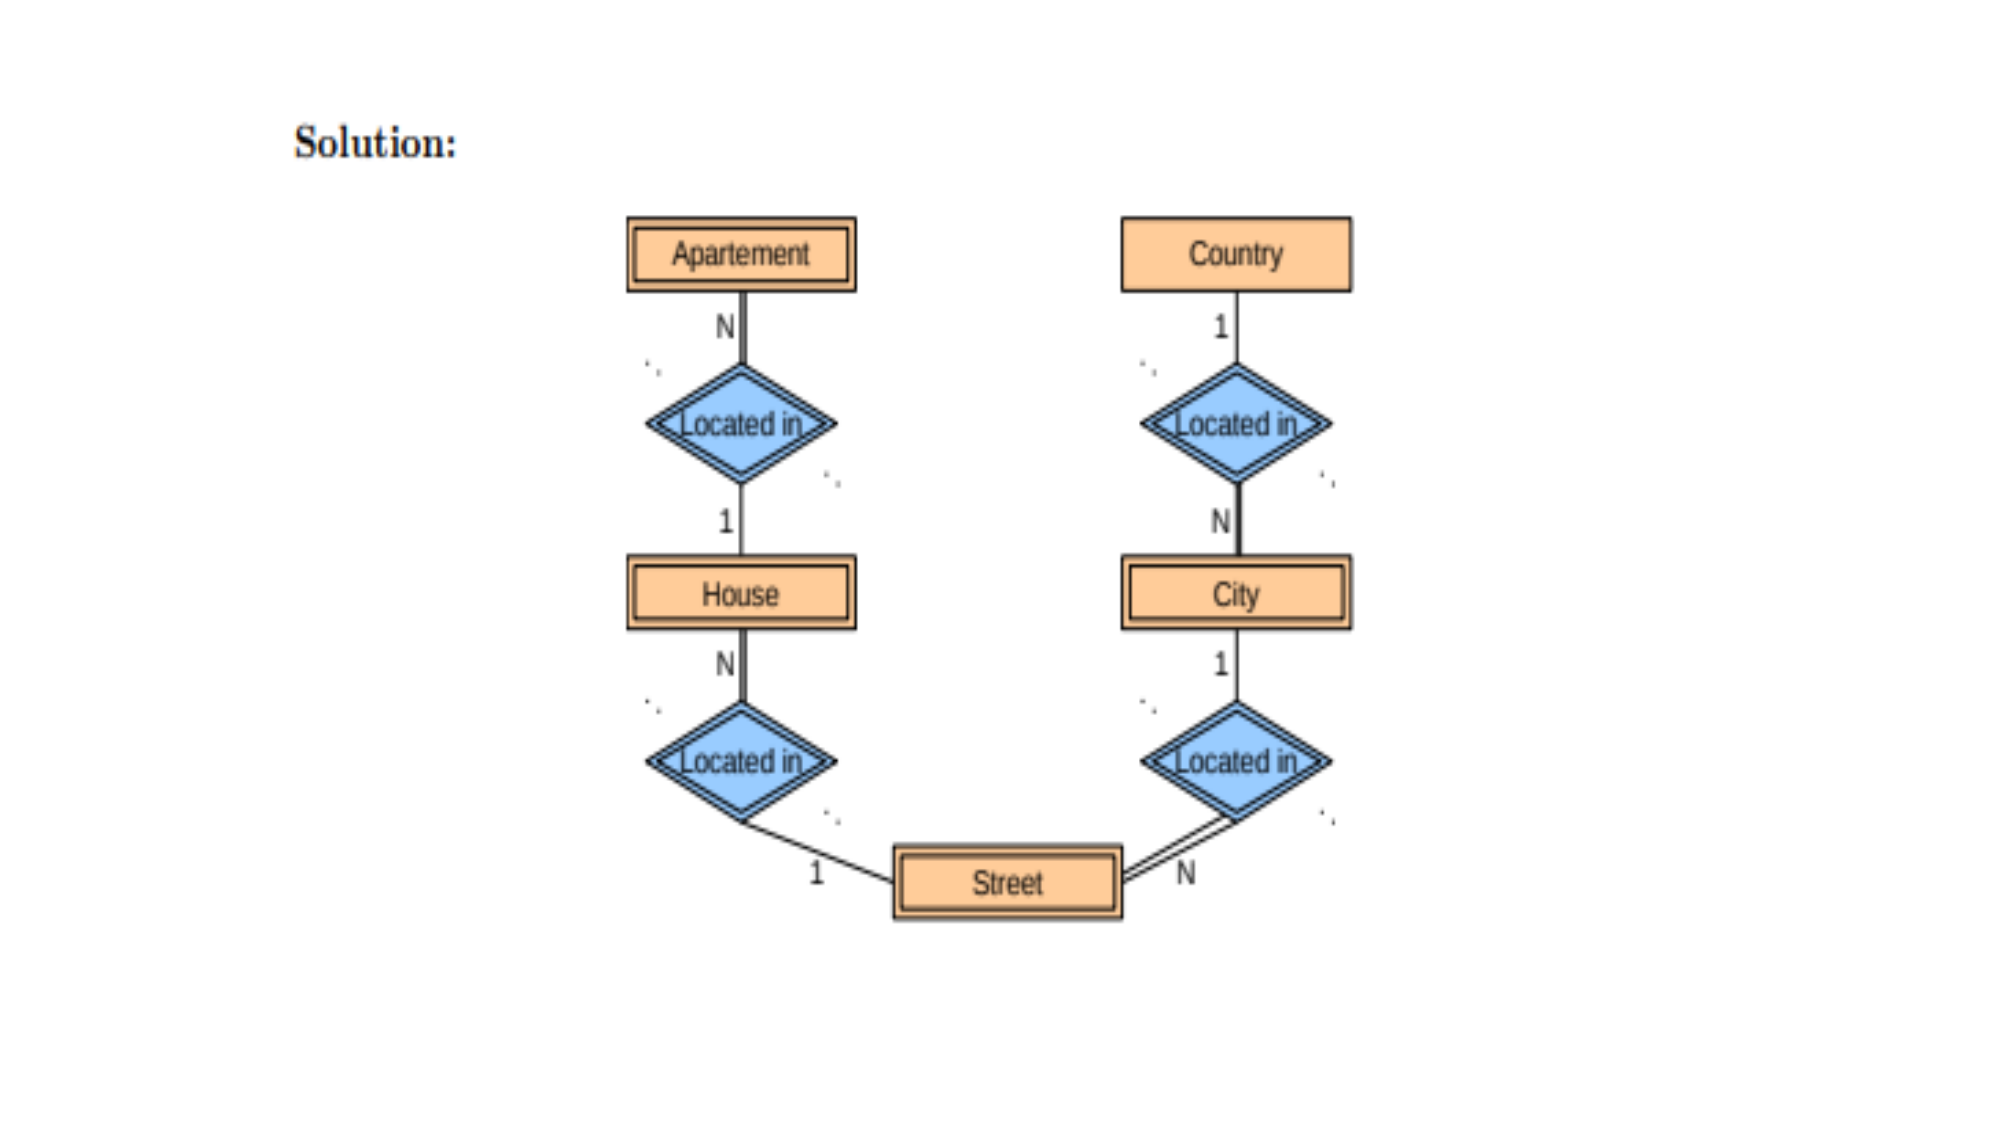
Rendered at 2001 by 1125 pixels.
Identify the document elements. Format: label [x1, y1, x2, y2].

picture [274, 111, 1701, 945]
